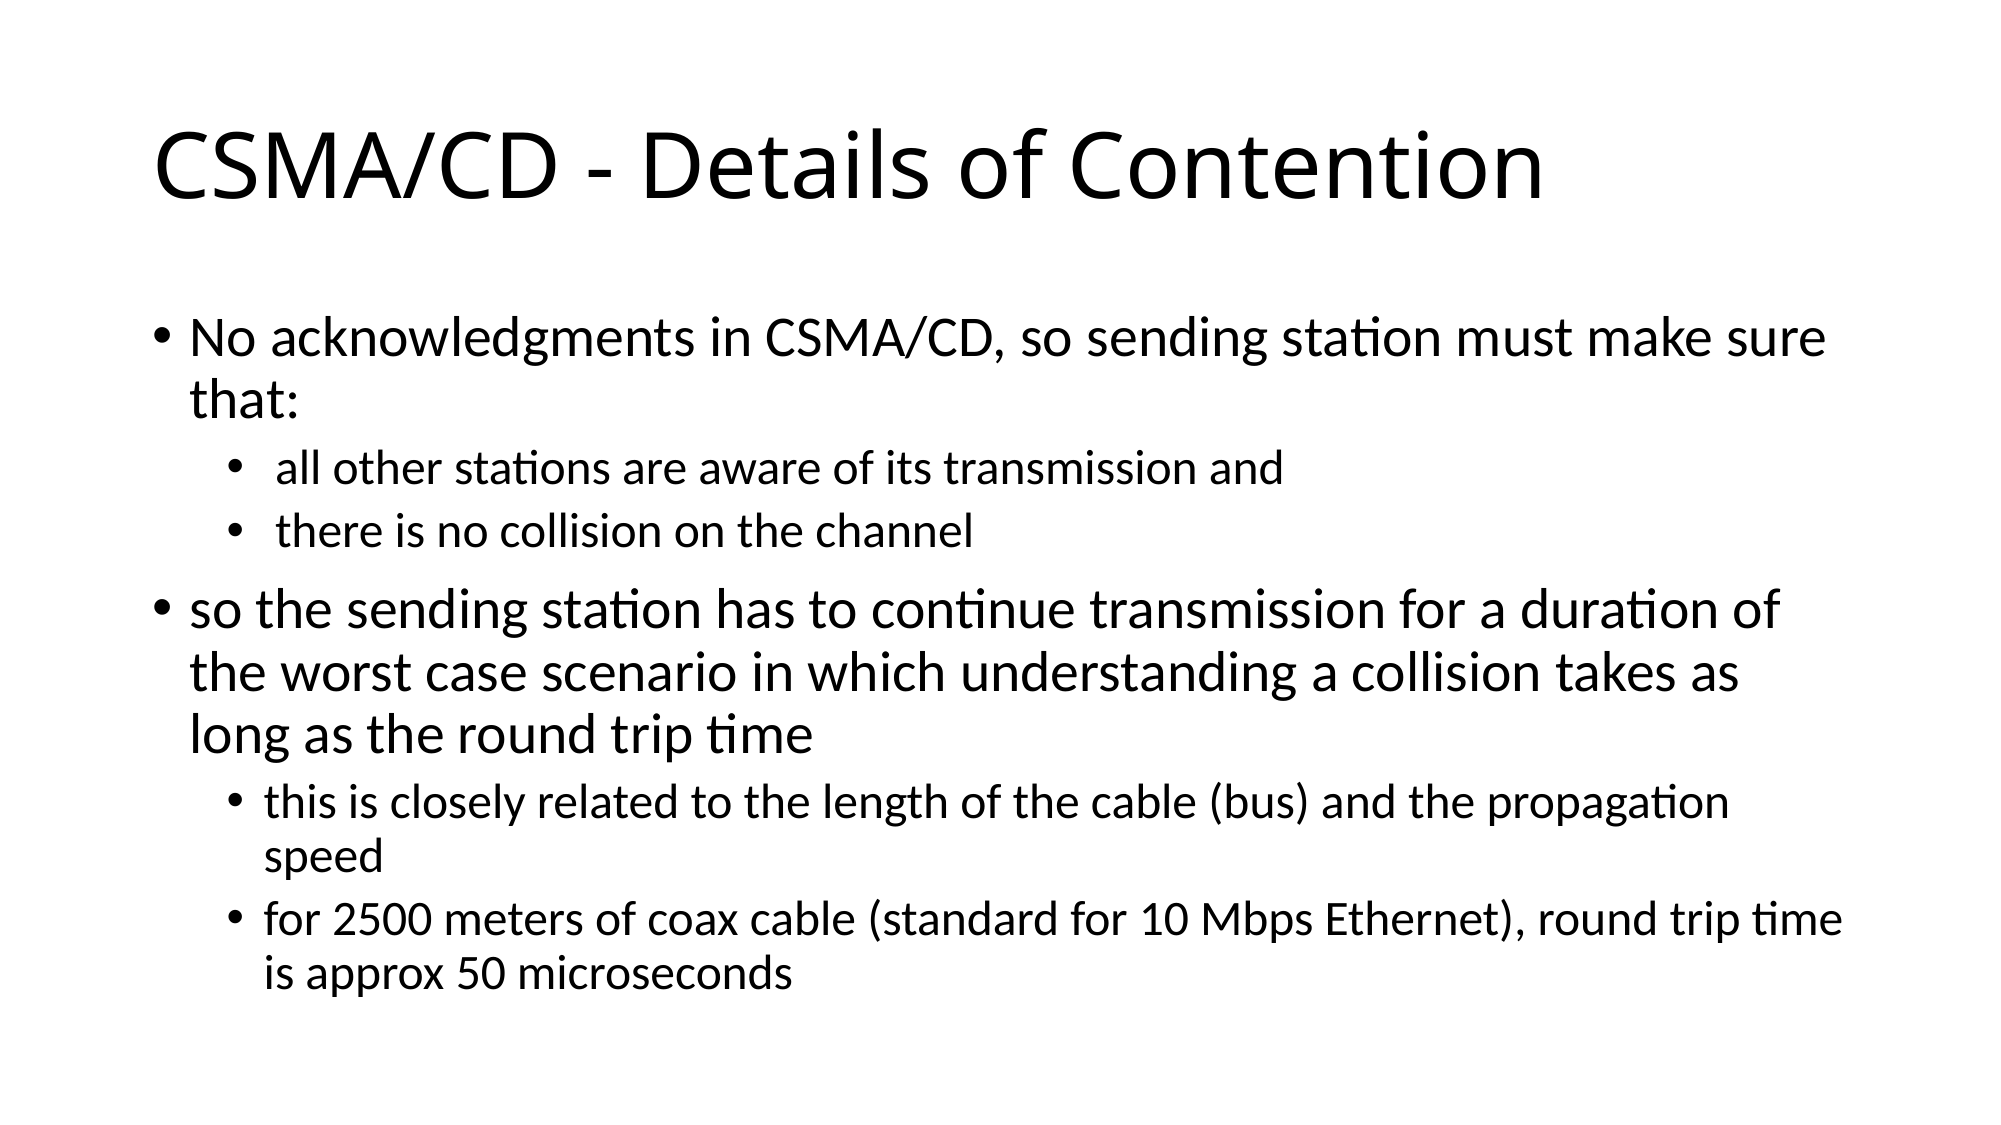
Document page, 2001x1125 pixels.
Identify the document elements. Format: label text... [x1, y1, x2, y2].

title CSMA/CD - Details of Contention [137, 59, 1863, 278]
list No acknowledgments in CSMA/CD, so sending station must make sure that: all other stations are aware of its transmission and there is no collision on the channel so the sending station has to continue transmission for a duration of the worst case scenario in which understanding a collision takes as long as the round trip time this is closely related to the length of the cable (bus) and the propagation speed for 2500 meters of coax cable (standard for 10 Mbps Ethernet), round trip time is approx 50 microseconds [137, 299, 1863, 1014]
